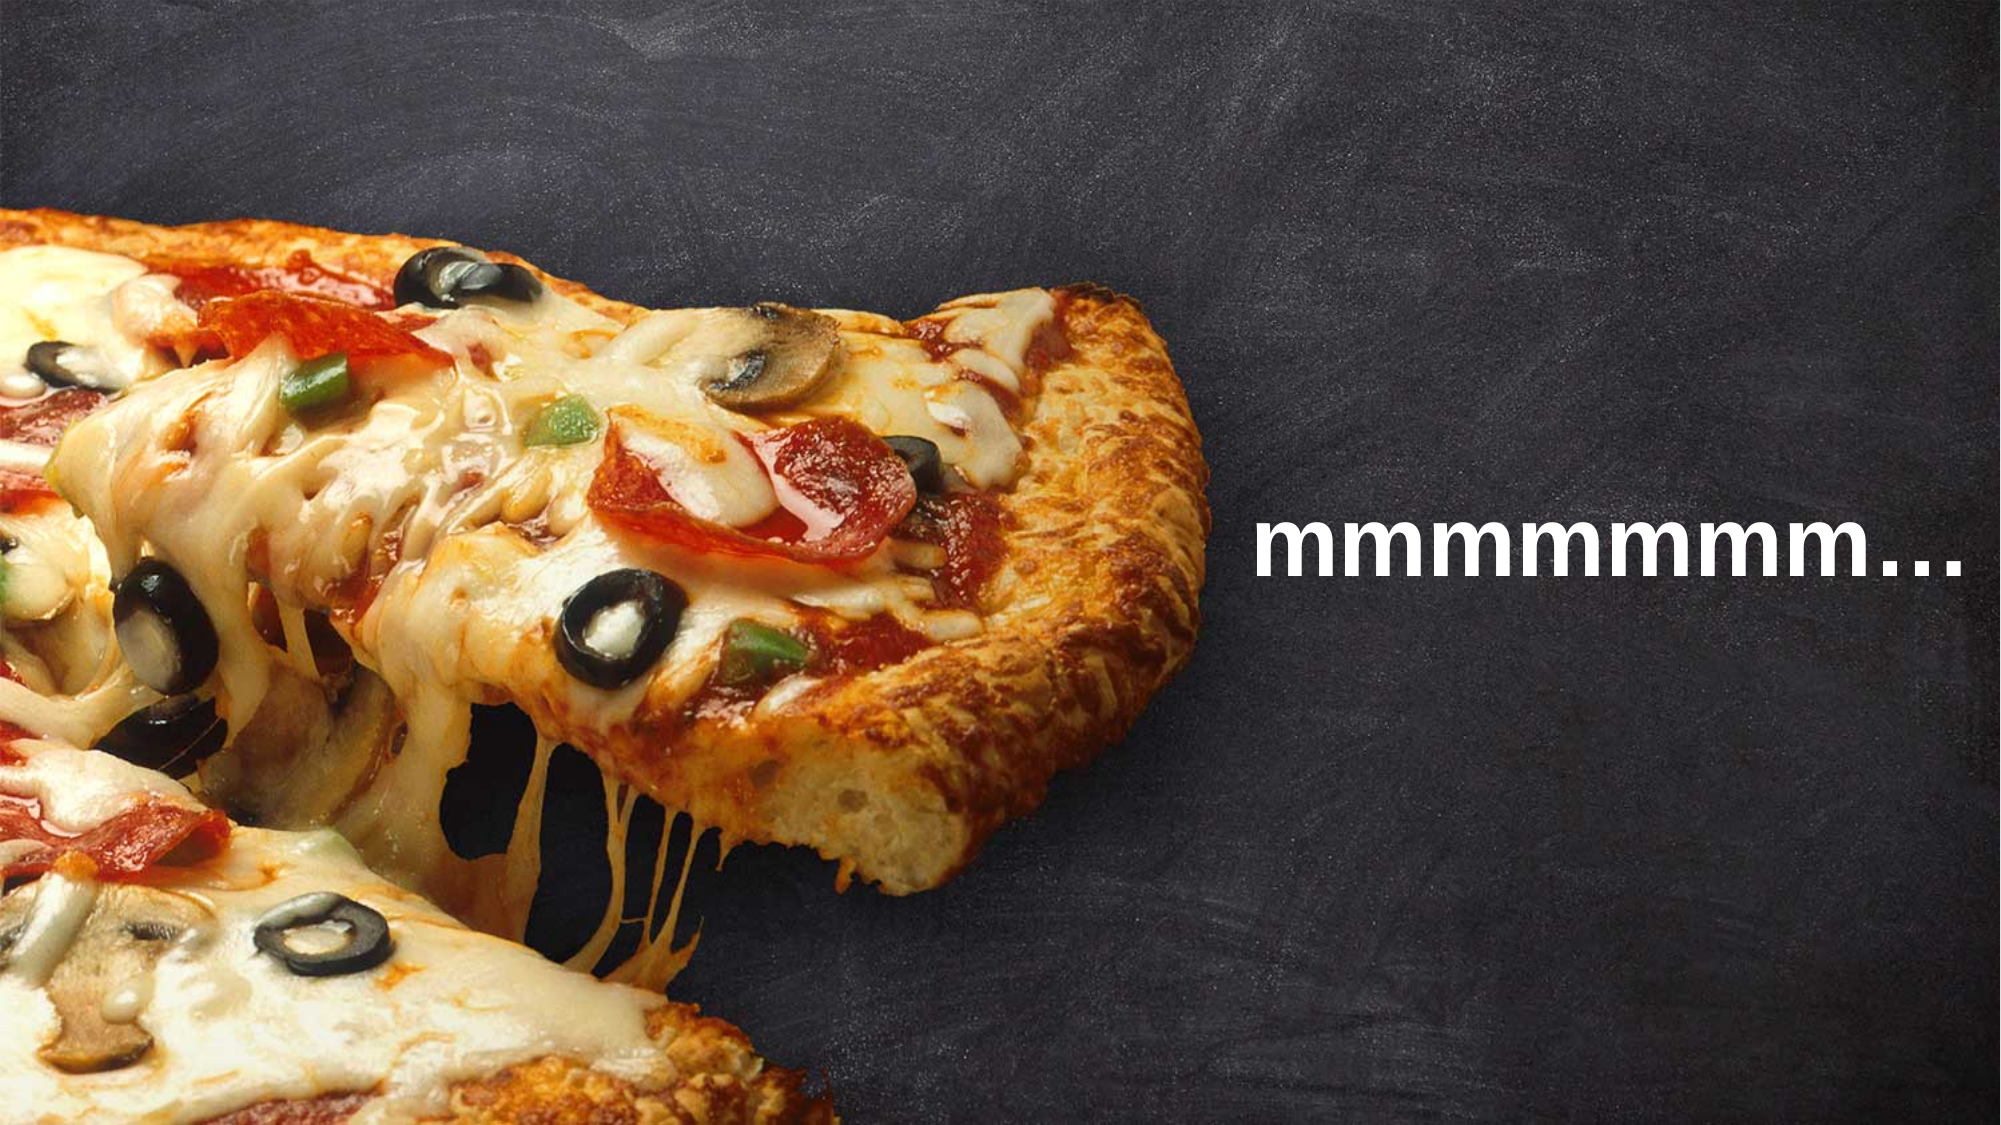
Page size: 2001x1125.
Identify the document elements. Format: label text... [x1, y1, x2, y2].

picture [0, 0, 2001, 1125]
text_box mmmmmmm… [1235, 469, 2000, 605]
